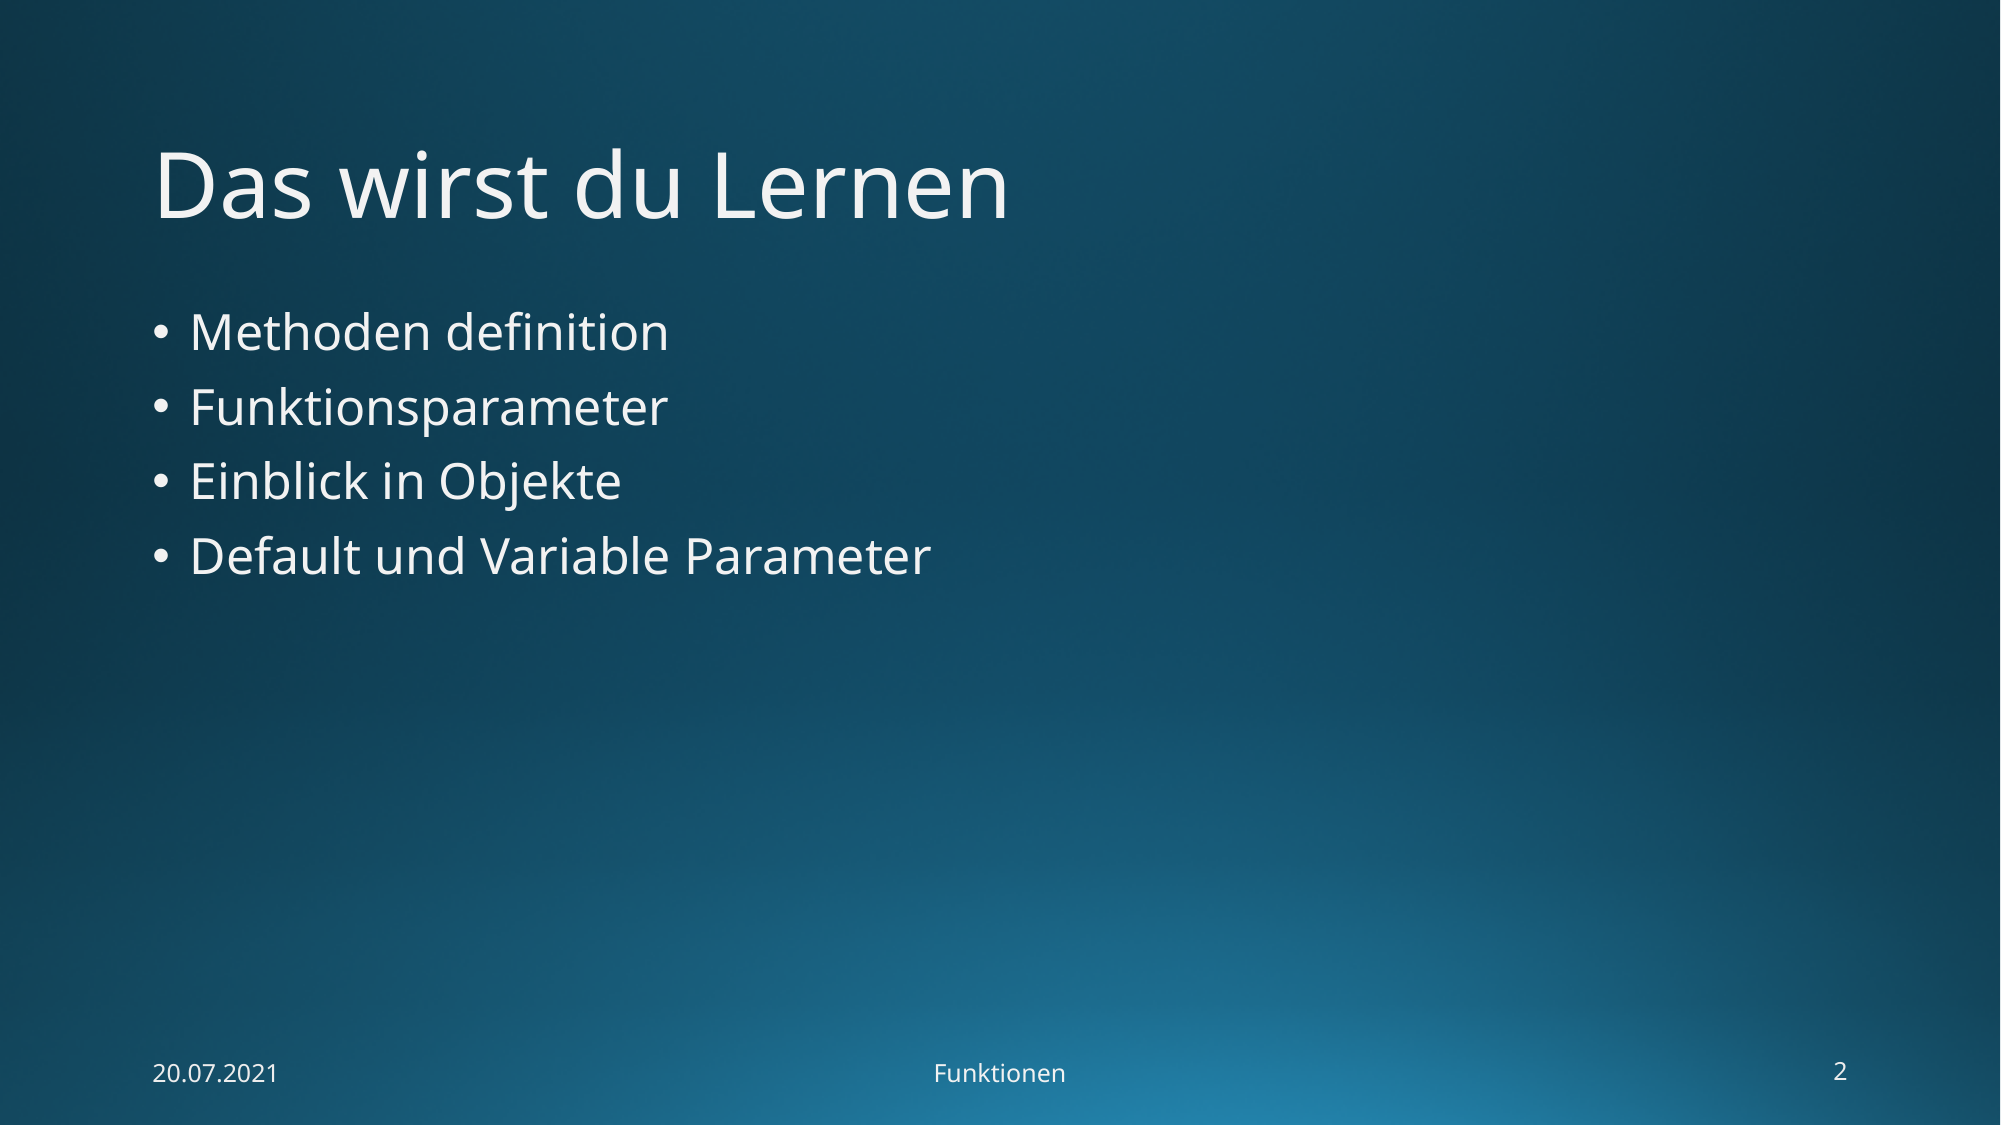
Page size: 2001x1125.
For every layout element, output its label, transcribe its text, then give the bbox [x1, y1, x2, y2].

list Methoden definition Funktionsparameter Einblick in Objekte Default und Variable Parameter [137, 299, 1443, 1014]
footer Funktionen [662, 1042, 1338, 1103]
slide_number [137, 1042, 588, 1103]
title Das wirst du Lernen [137, 59, 1443, 247]
slide_number 2 [1412, 1042, 1863, 1103]
text_box [0, 0, 2000, 1125]
